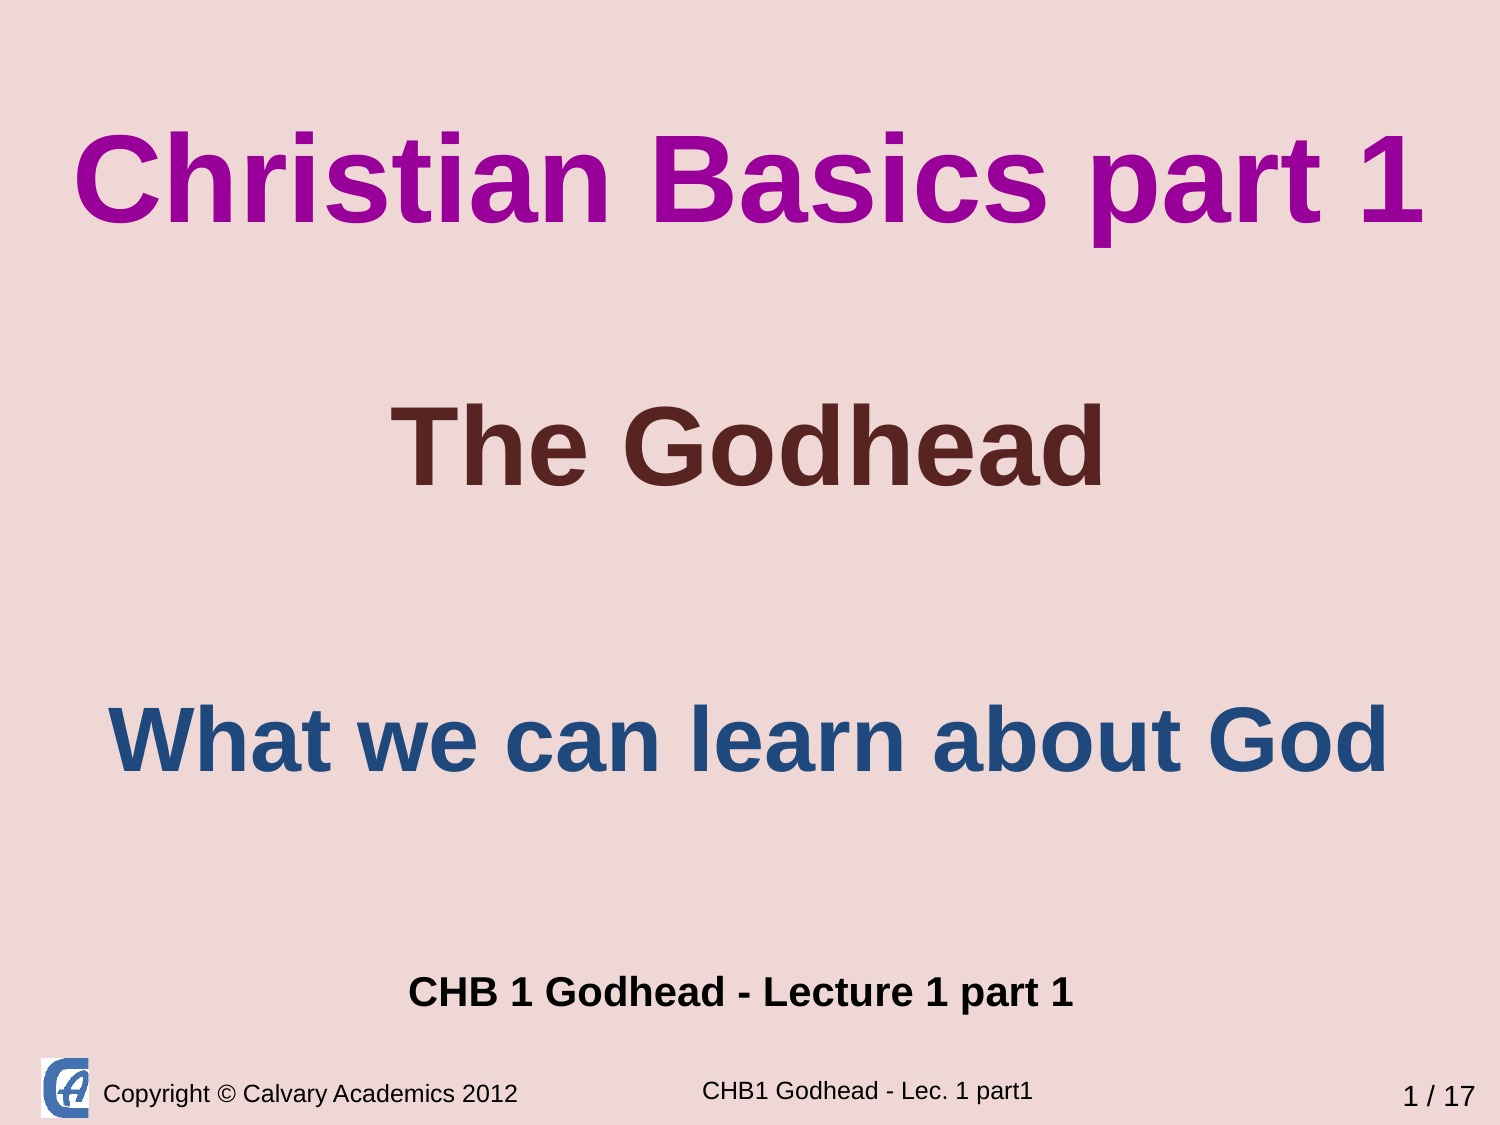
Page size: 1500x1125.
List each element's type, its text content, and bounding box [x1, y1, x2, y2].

text_box Christian Basics part 1 [0, 89, 1500, 255]
text_box What we can learn about God [0, 672, 1500, 798]
text_box 1 / 17 [1387, 1070, 1495, 1121]
text_box The Godhead [0, 366, 1500, 516]
text_box CHB 1 Godhead - Lecture 1 part 1 [0, 957, 1483, 1023]
picture [41, 1058, 89, 1118]
